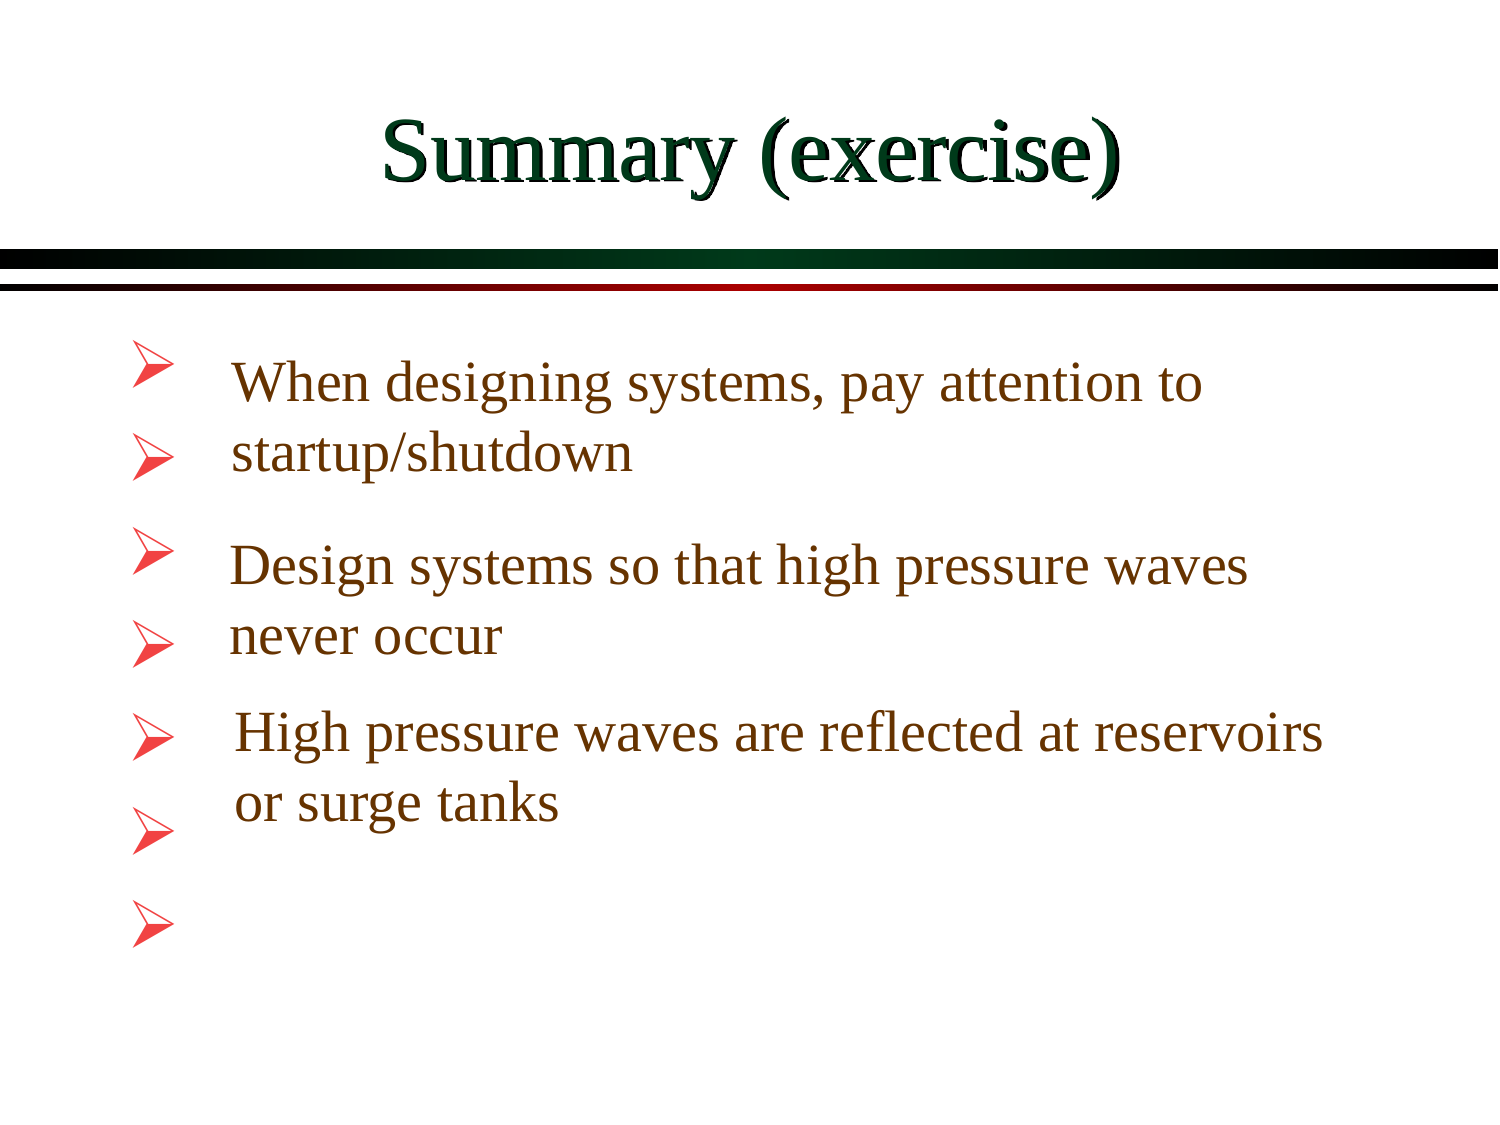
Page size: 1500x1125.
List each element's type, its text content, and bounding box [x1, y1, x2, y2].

text_box Design systems so that high pressure waves never occur [215, 518, 1378, 674]
list [112, 324, 1388, 1001]
title Summary (exercise) [112, 49, 1388, 238]
text_box When designing systems, pay attention to startup/shutdown [217, 335, 1380, 491]
text_box High pressure waves are reflected at reservoirs or surge tanks [219, 685, 1383, 841]
